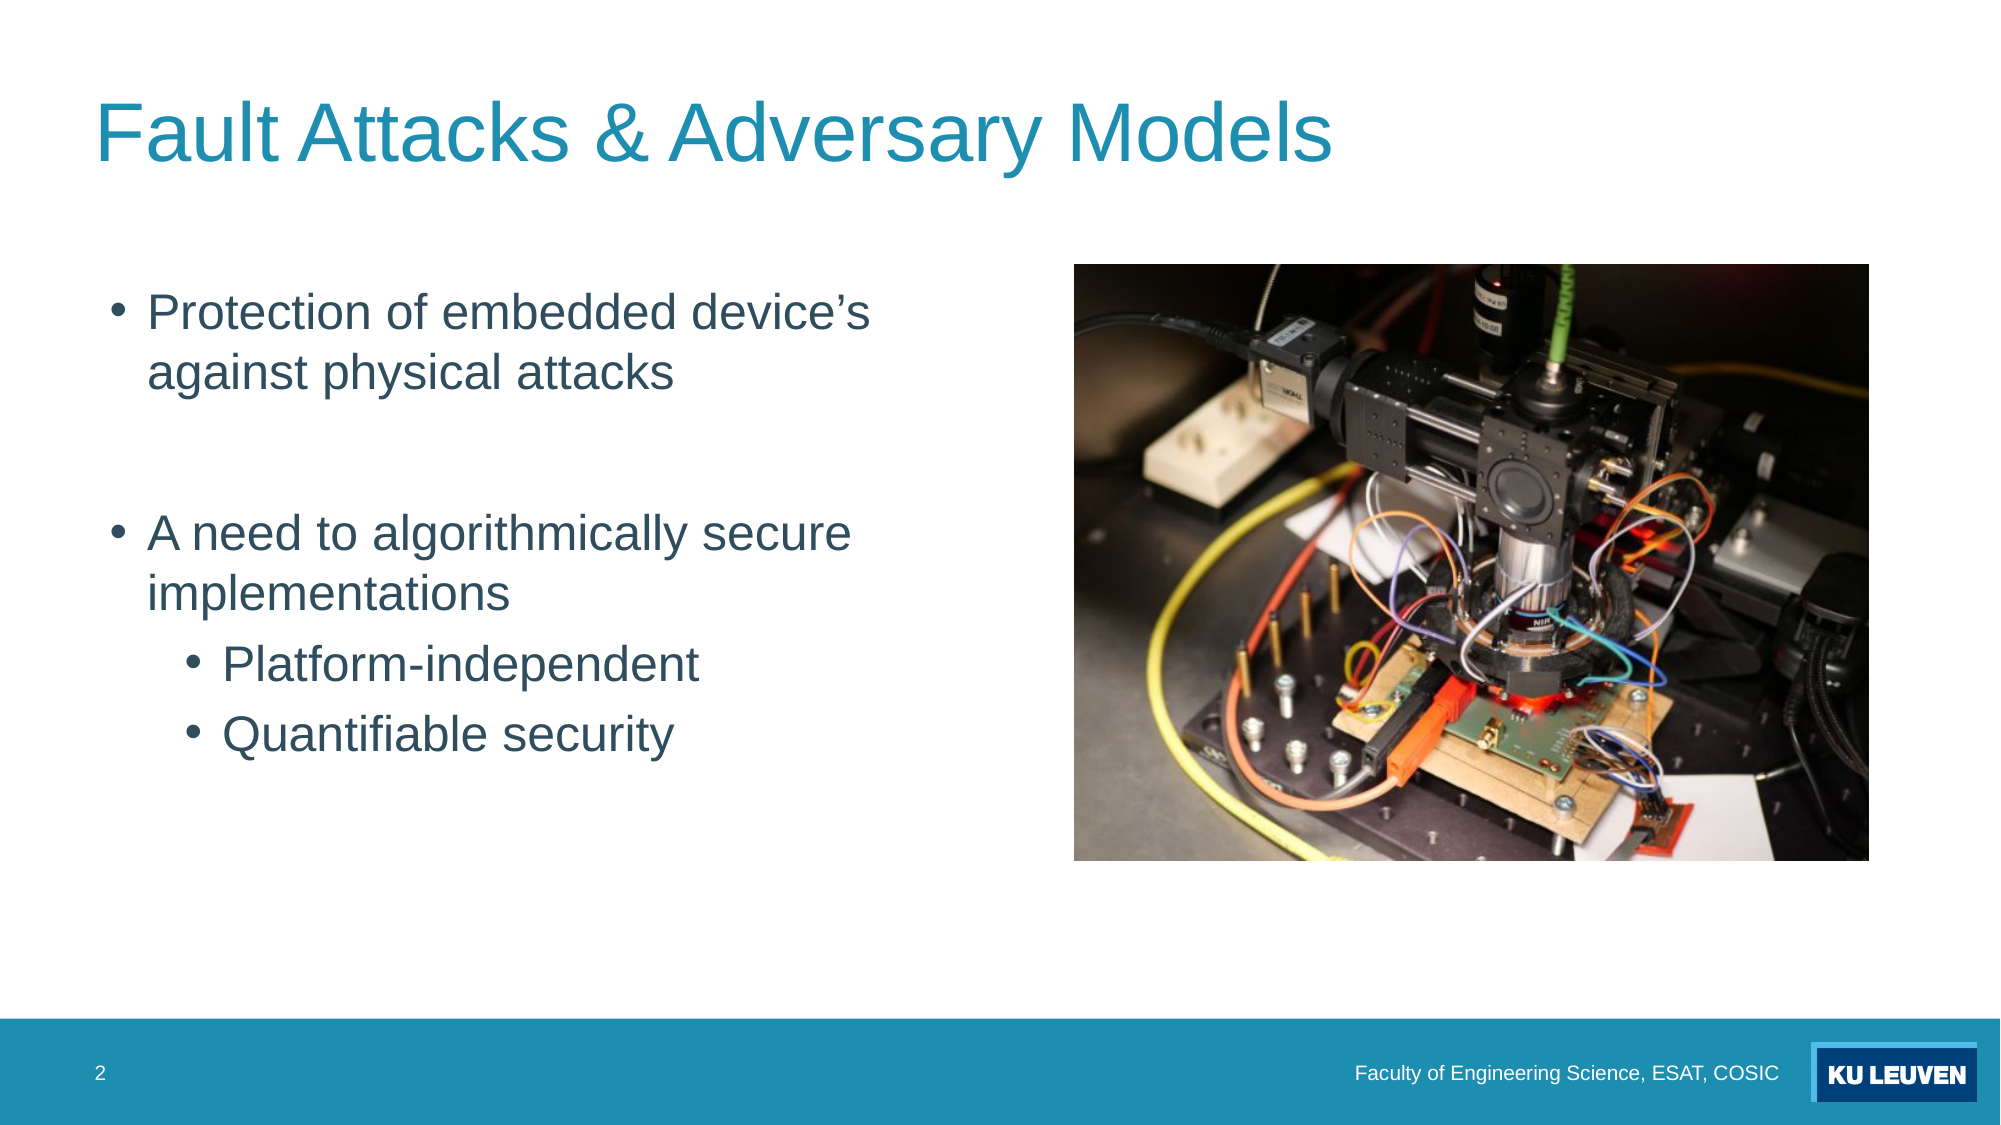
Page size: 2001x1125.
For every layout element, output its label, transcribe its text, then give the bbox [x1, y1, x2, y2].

footer Faculty of Engineering Science, ESAT, COSIC [989, 1018, 1809, 1125]
picture [1811, 1042, 1977, 1102]
title Fault Attacks & Adversary Models [94, 33, 1906, 223]
slide_number 2 [94, 1018, 201, 1125]
list Protection of embedded device’s against physical attacks A need to algorithmically secure implementations Platform-independent Quantifiable security [94, 271, 1906, 1004]
picture [1074, 264, 1869, 861]
